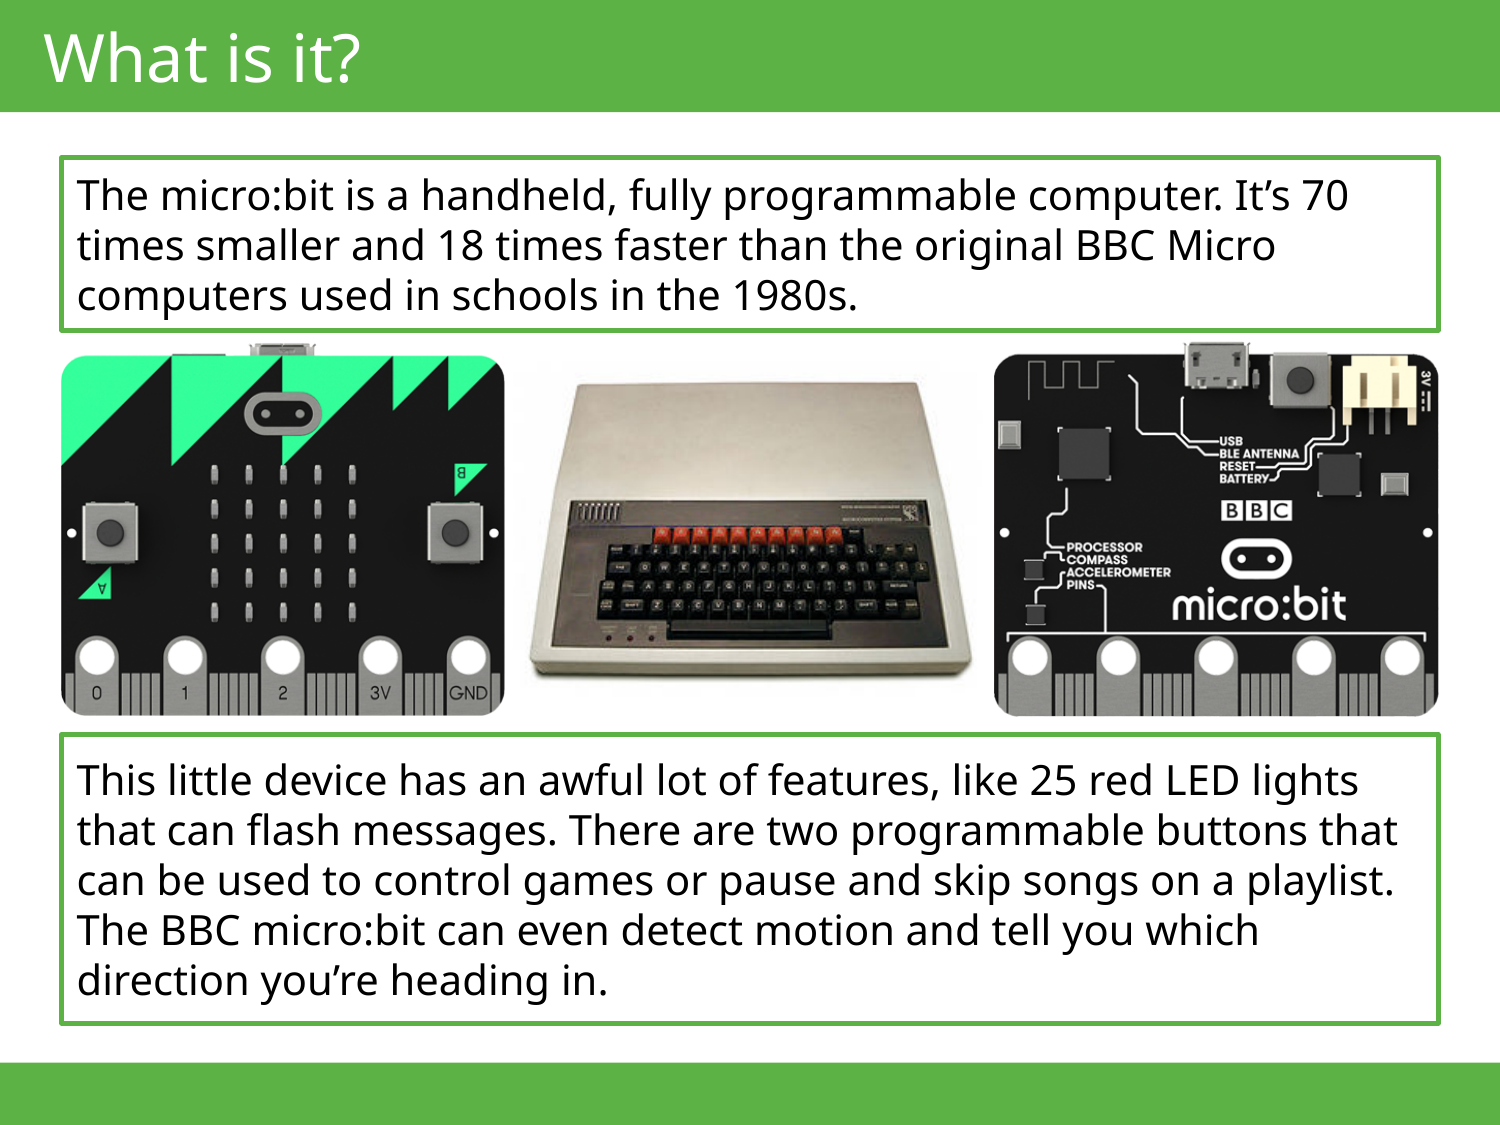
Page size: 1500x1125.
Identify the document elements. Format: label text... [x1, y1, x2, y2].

text_box The micro:bit is a handheld, fully programmable computer. It’s 70 times smaller and 18 times faster than the original BBC Micro computers used in schools in the 1980s. [61, 157, 1439, 331]
title What is it? [28, 0, 1379, 113]
picture [994, 341, 1439, 717]
text_box This little device has an awful lot of features, like 25 red LED lights that can flash messages. There are two programmable buttons that can be used to control games or pause and skip songs on a playlist. The BBC micro:bit can even detect motion and tell you which direction you’re heading in. [61, 734, 1439, 1024]
picture [513, 361, 983, 697]
picture [61, 341, 506, 717]
